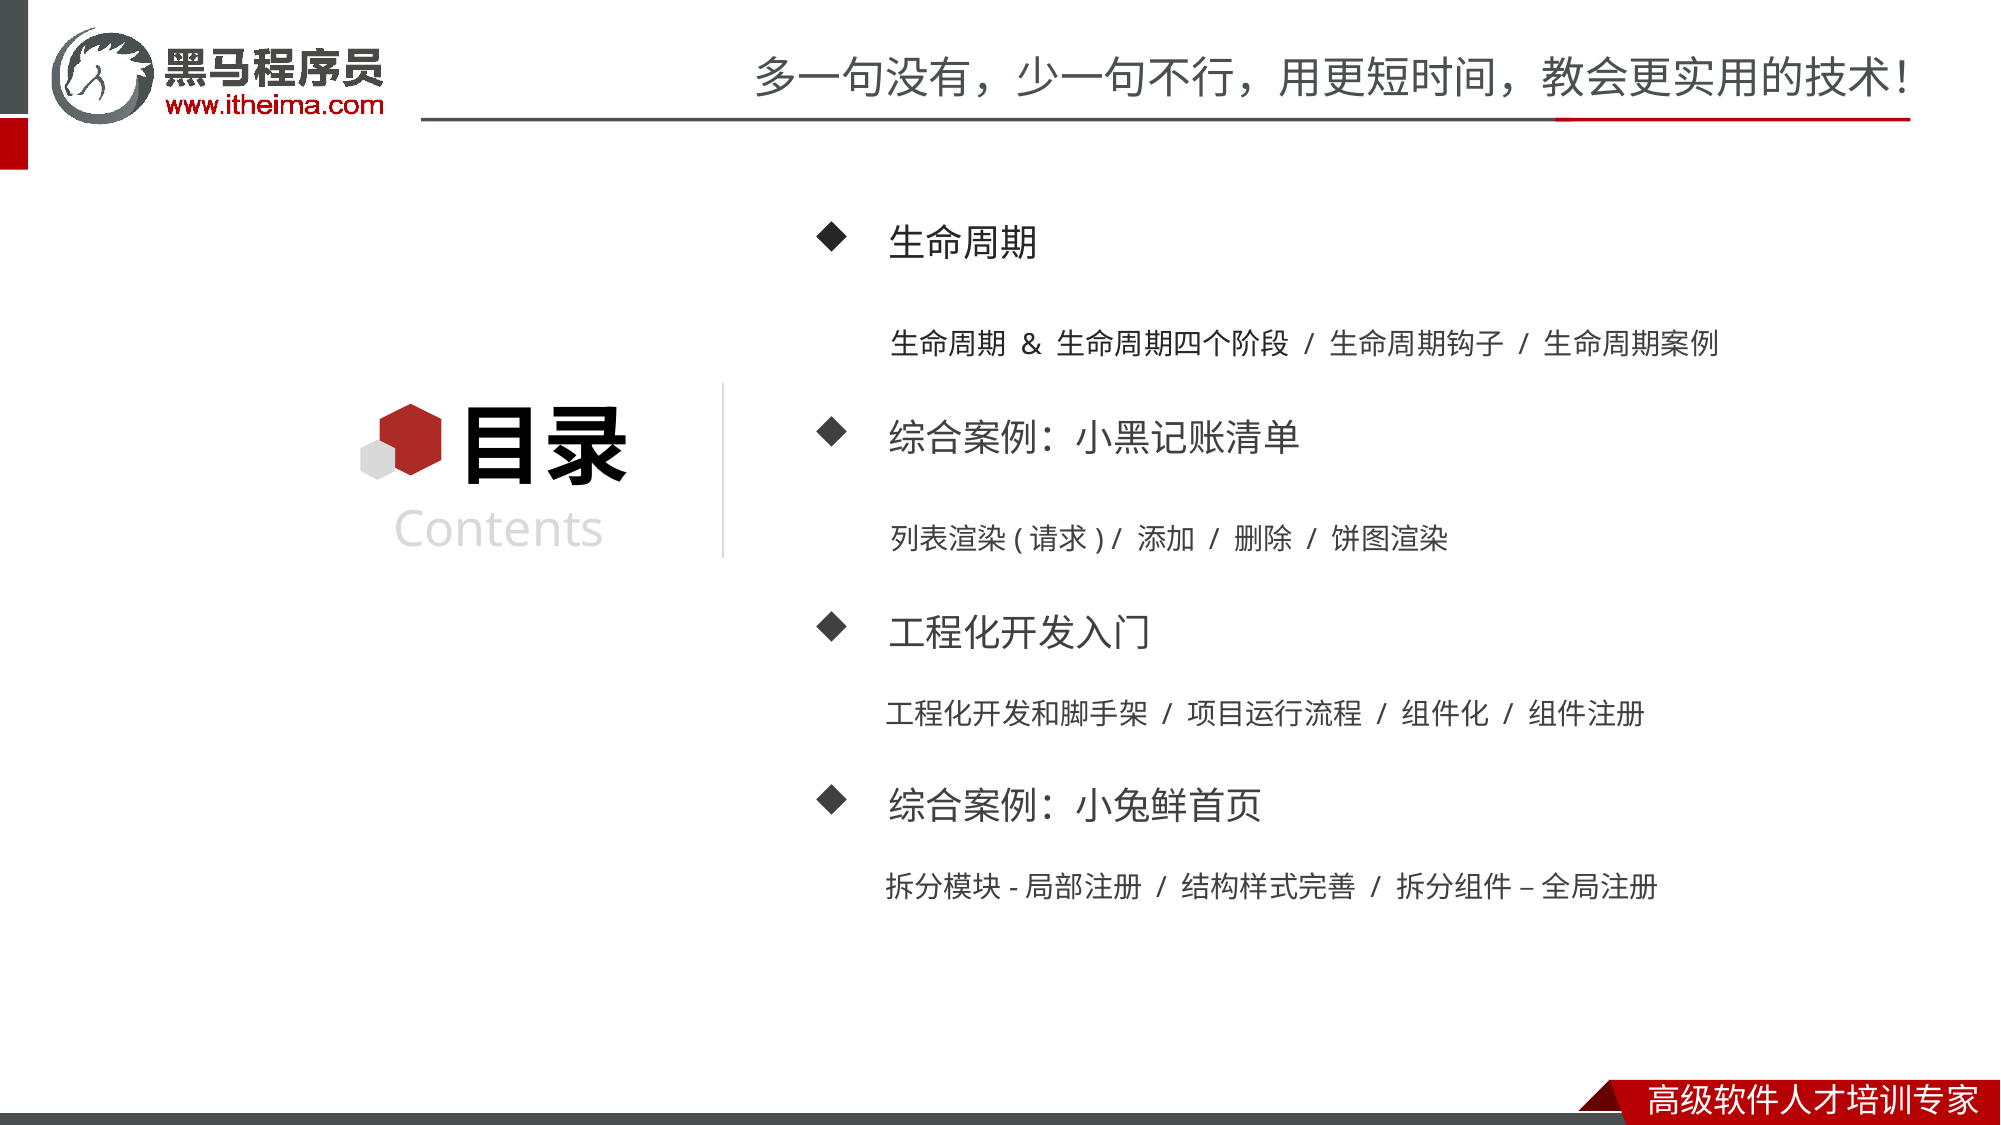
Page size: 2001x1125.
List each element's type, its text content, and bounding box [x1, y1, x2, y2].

picture [50, 26, 384, 125]
list 生命周期 生命周期 & 生命周期四个阶段 / 生命周期钩子 / 生命周期案例 综合案例：小黑记账清单 列表渲染(请求) / 添加 / 删除 / 饼图渲染 工程化开发入门 工程化开发和脚手架 / 项目运行流程 / 组件化 / 组件注册 综合案例：小兔鲜首页 拆分模块-局部注册 / 结构样式完善 / 拆分组件 – 全局注册 [798, 178, 1832, 975]
